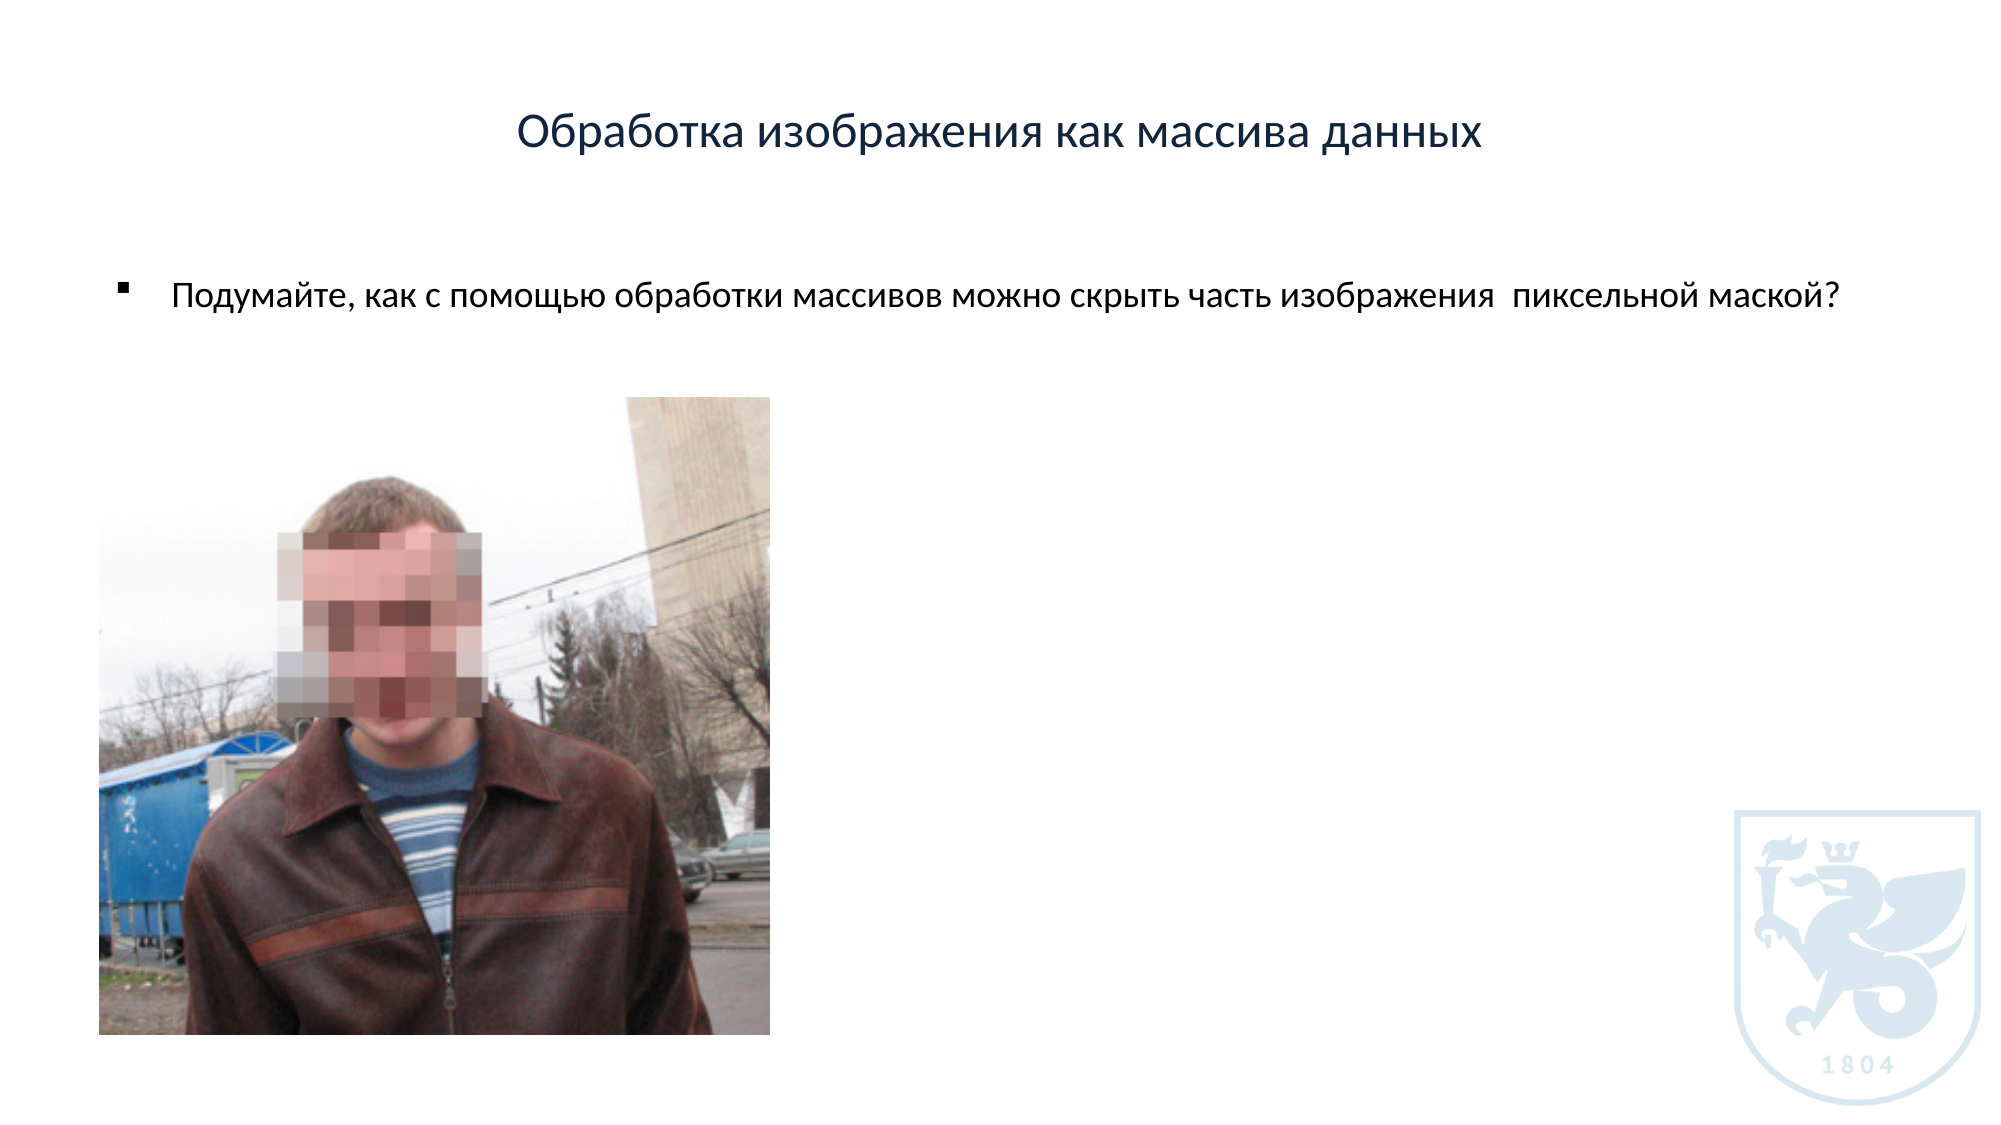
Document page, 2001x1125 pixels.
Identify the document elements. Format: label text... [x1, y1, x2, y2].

text_box Обработка изображения как массива данных [502, 89, 1498, 165]
text_box Подумайте, как с помощью обработки массивов можно скрыть часть изображения пиксельной маской? [99, 262, 1900, 1083]
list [1734, 810, 1981, 1106]
picture [99, 396, 770, 1036]
